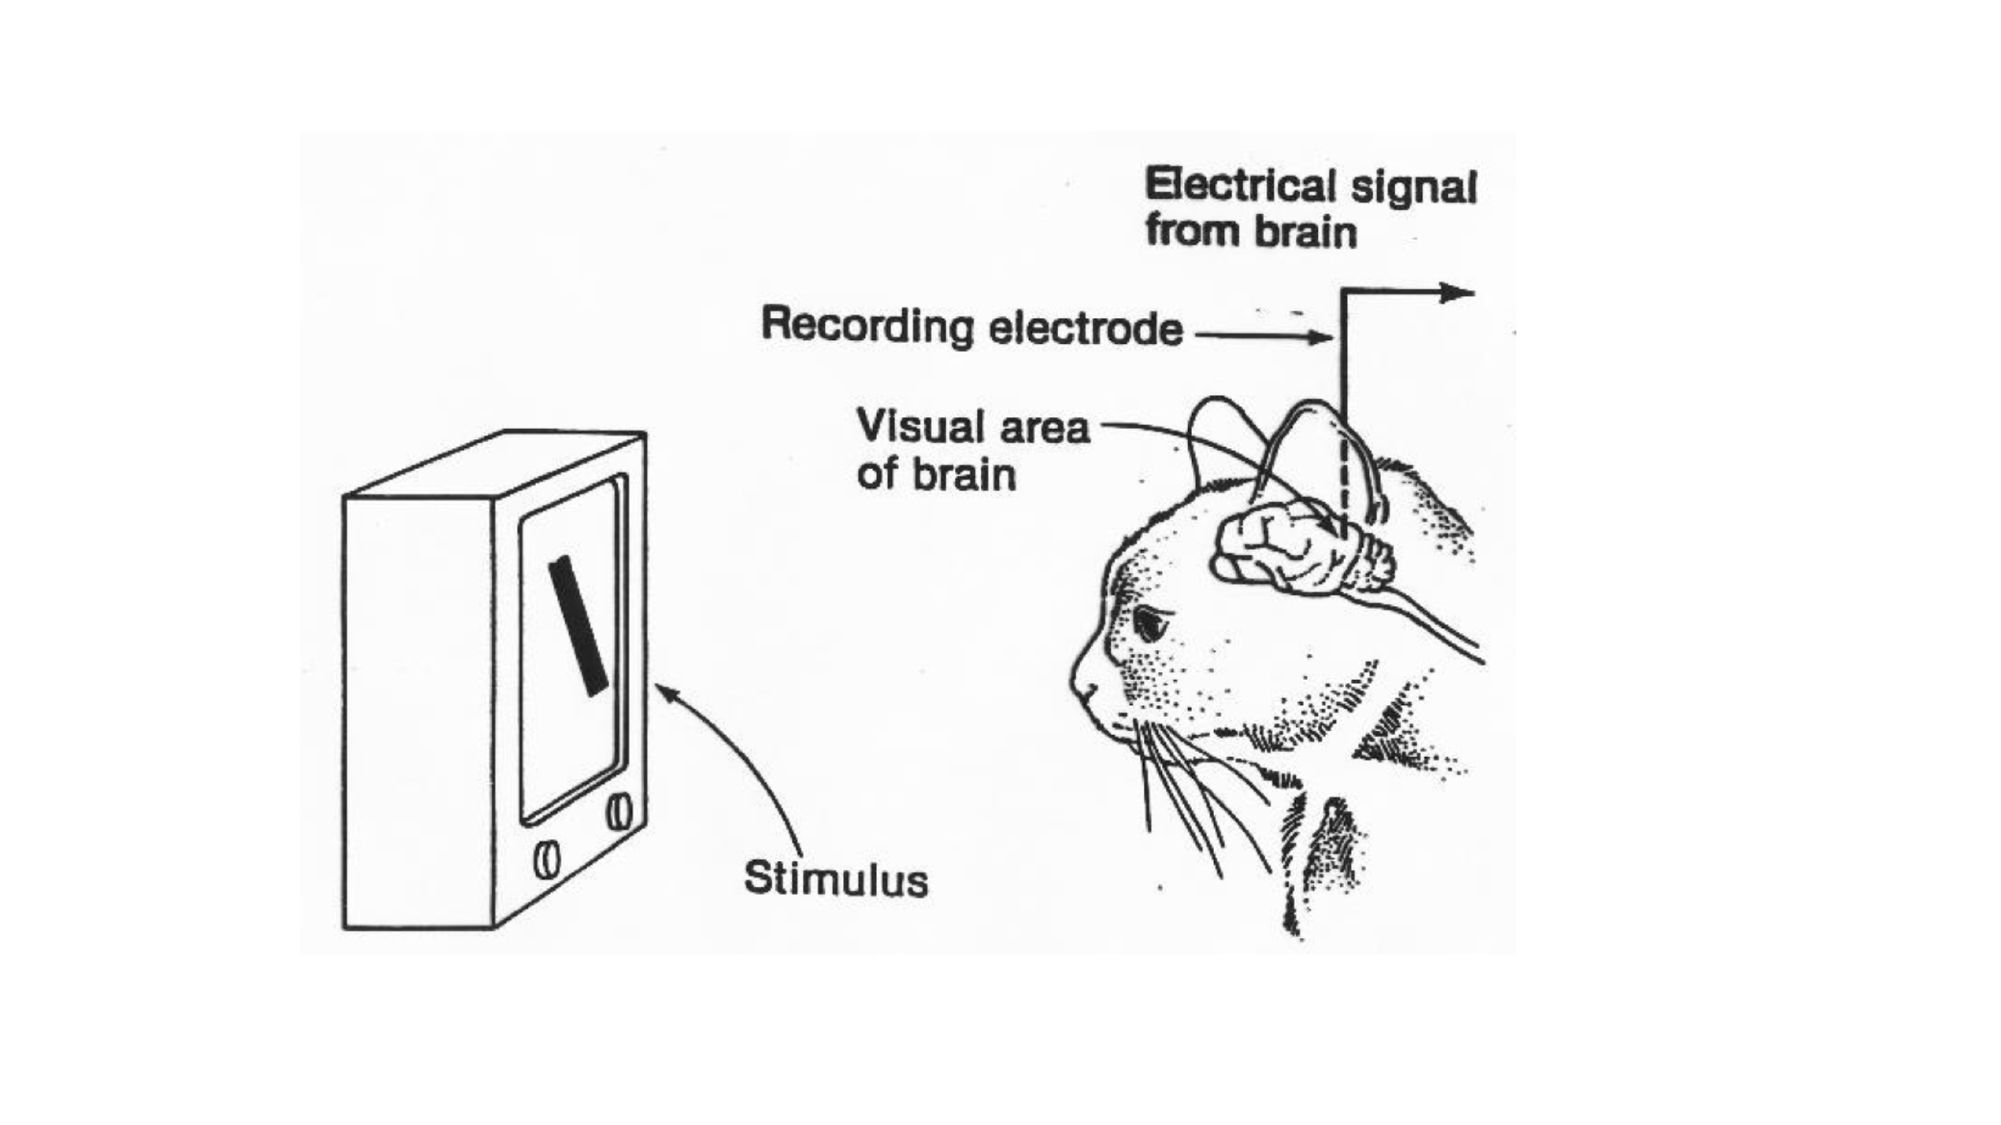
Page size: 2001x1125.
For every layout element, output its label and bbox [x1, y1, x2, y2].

picture [299, 111, 1554, 964]
